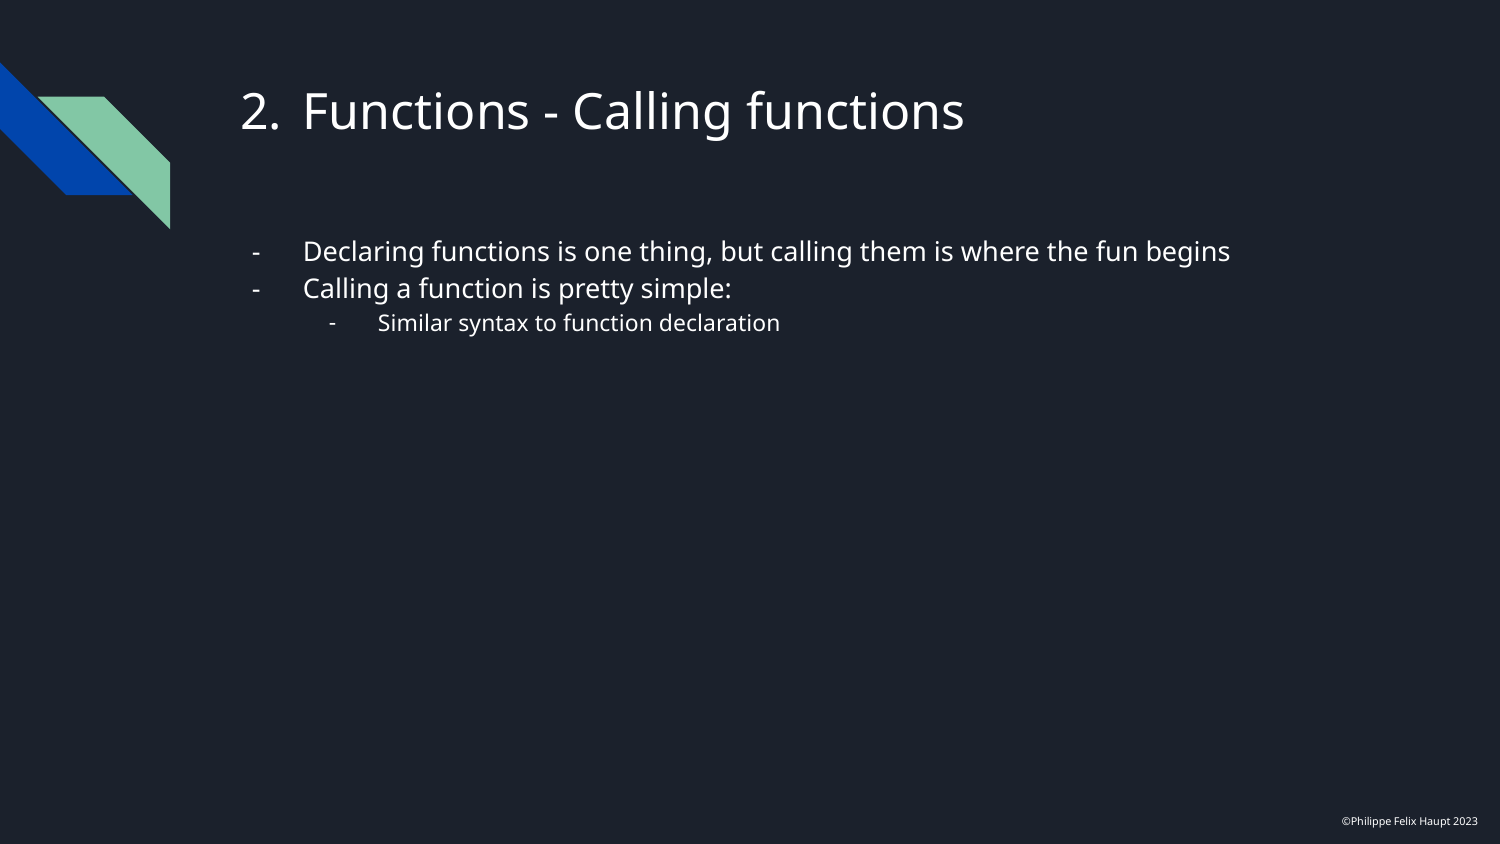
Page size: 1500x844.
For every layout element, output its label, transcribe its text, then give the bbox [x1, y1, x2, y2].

list Declaring functions is one thing, but calling them is where the fun begins Calling a function is pretty simple: Similar syntax to function declaration [212, 215, 1368, 754]
text_box ©Philippe Felix Haupt 2023 [1326, 801, 1500, 844]
title Functions - Calling functions [212, 64, 1368, 215]
